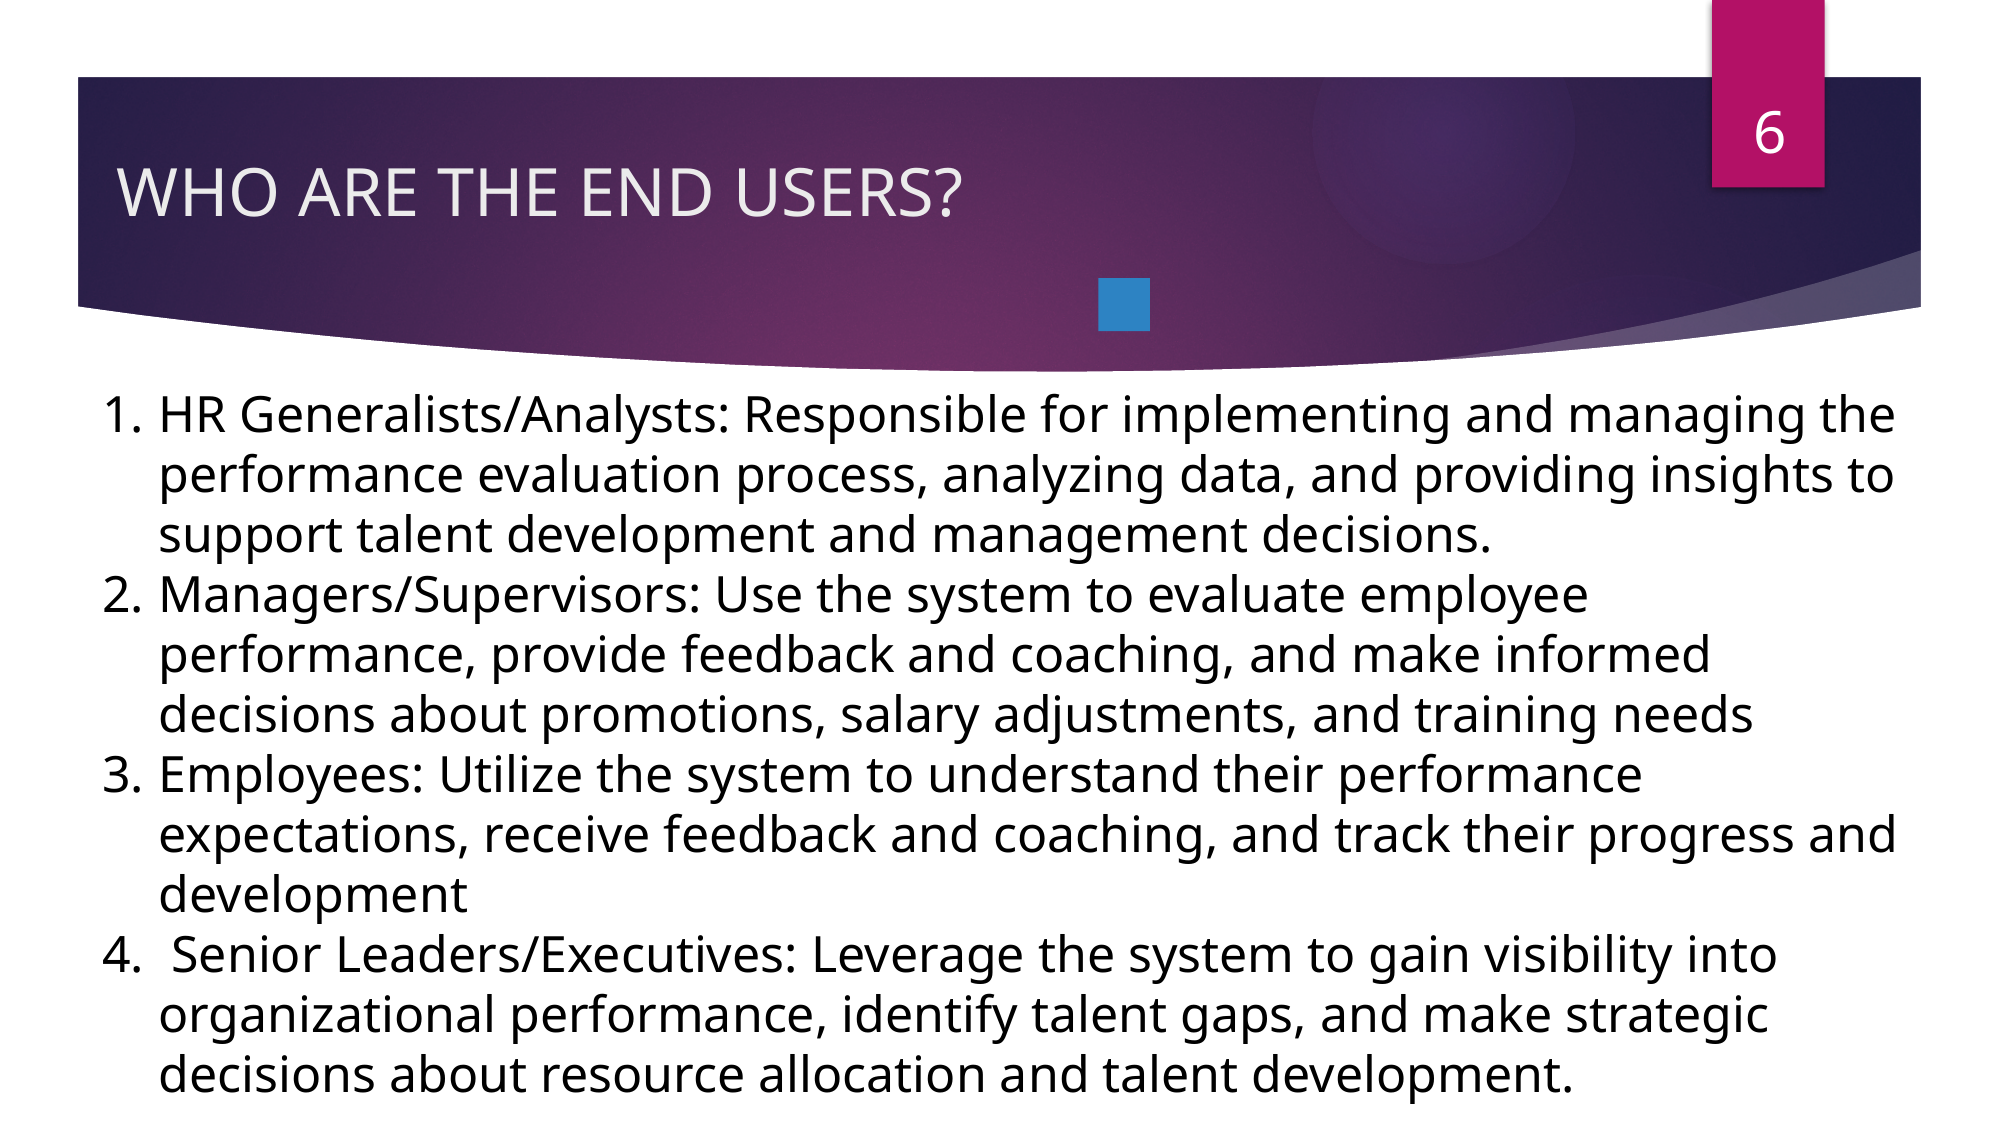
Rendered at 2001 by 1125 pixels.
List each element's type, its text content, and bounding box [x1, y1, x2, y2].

text_box HR Generalists/Analysts: Responsible for implementing and managing the performance evaluation process, analyzing data, and providing insights to support talent development and management decisions. Managers/Supervisors: Use the system to evaluate employee performance, provide feedback and coaching, and make informed decisions about promotions, salary adjustments, and training needs Employees: Utilize the system to understand their performance expectations, receive feedback and coaching, and track their progress and development Senior Leaders/Executives: Leverage the system to gain visibility into organizational performance, identify talent gaps, and make strategic decisions about resource allocation and talent development. [87, 375, 1923, 1110]
picture [118, 1012, 477, 1093]
slide_number 6 [1698, 0, 1836, 175]
title WHO ARE THE END USERS? [114, 93, 1125, 285]
text_box [1098, 278, 1150, 332]
